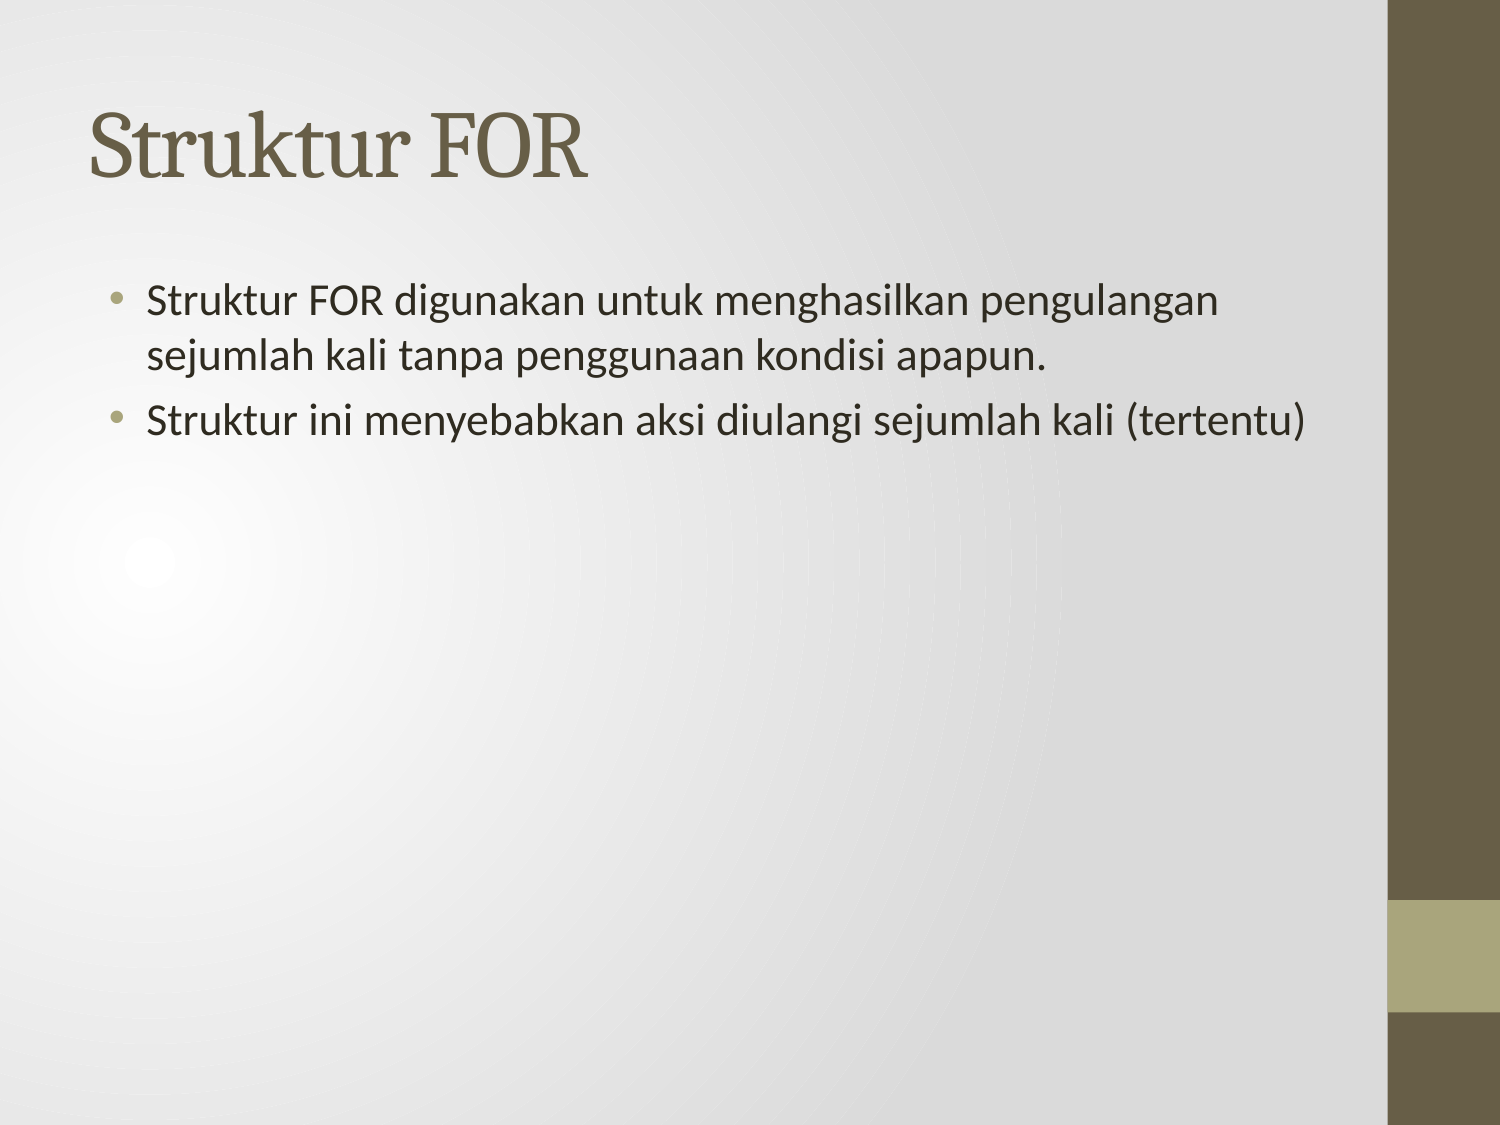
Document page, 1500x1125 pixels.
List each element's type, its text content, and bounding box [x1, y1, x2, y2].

list Struktur FOR digunakan untuk menghasilkan pengulangan sejumlah kali tanpa penggunaan kondisi apapun. Struktur ini menyebabkan aksi diulangi sejumlah kali (tertentu) [75, 262, 1325, 1050]
title Struktur FOR [75, 45, 1325, 233]
